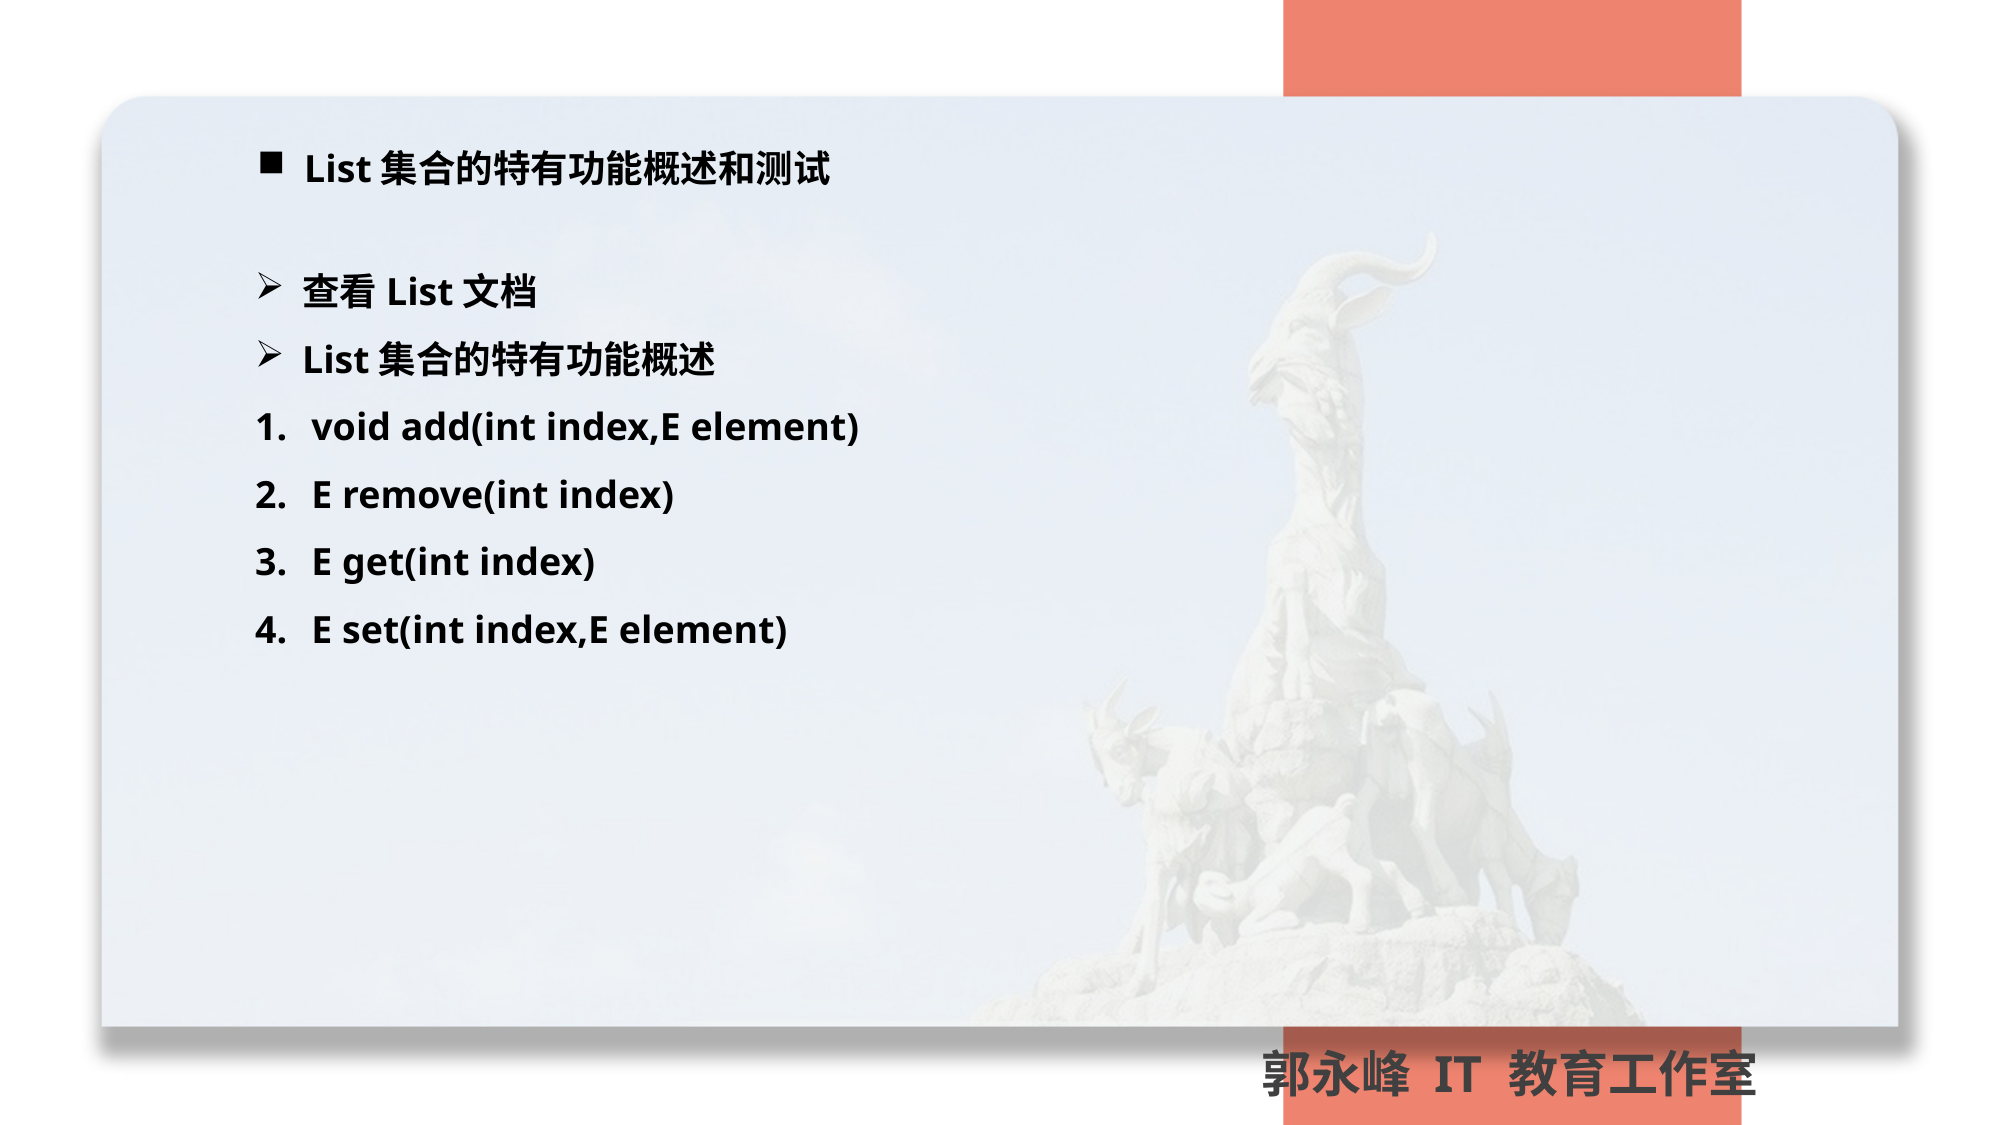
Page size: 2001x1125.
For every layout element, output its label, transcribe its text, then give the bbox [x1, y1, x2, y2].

text_box 查看List文档 List集合的特有功能概述 void add(int index,E element) E remove(int index) E get(int index) E set(int index,E element) [240, 238, 1714, 659]
picture [0, 0, 1998, 1125]
text_box List集合的特有功能概述和测试 [242, 137, 846, 198]
